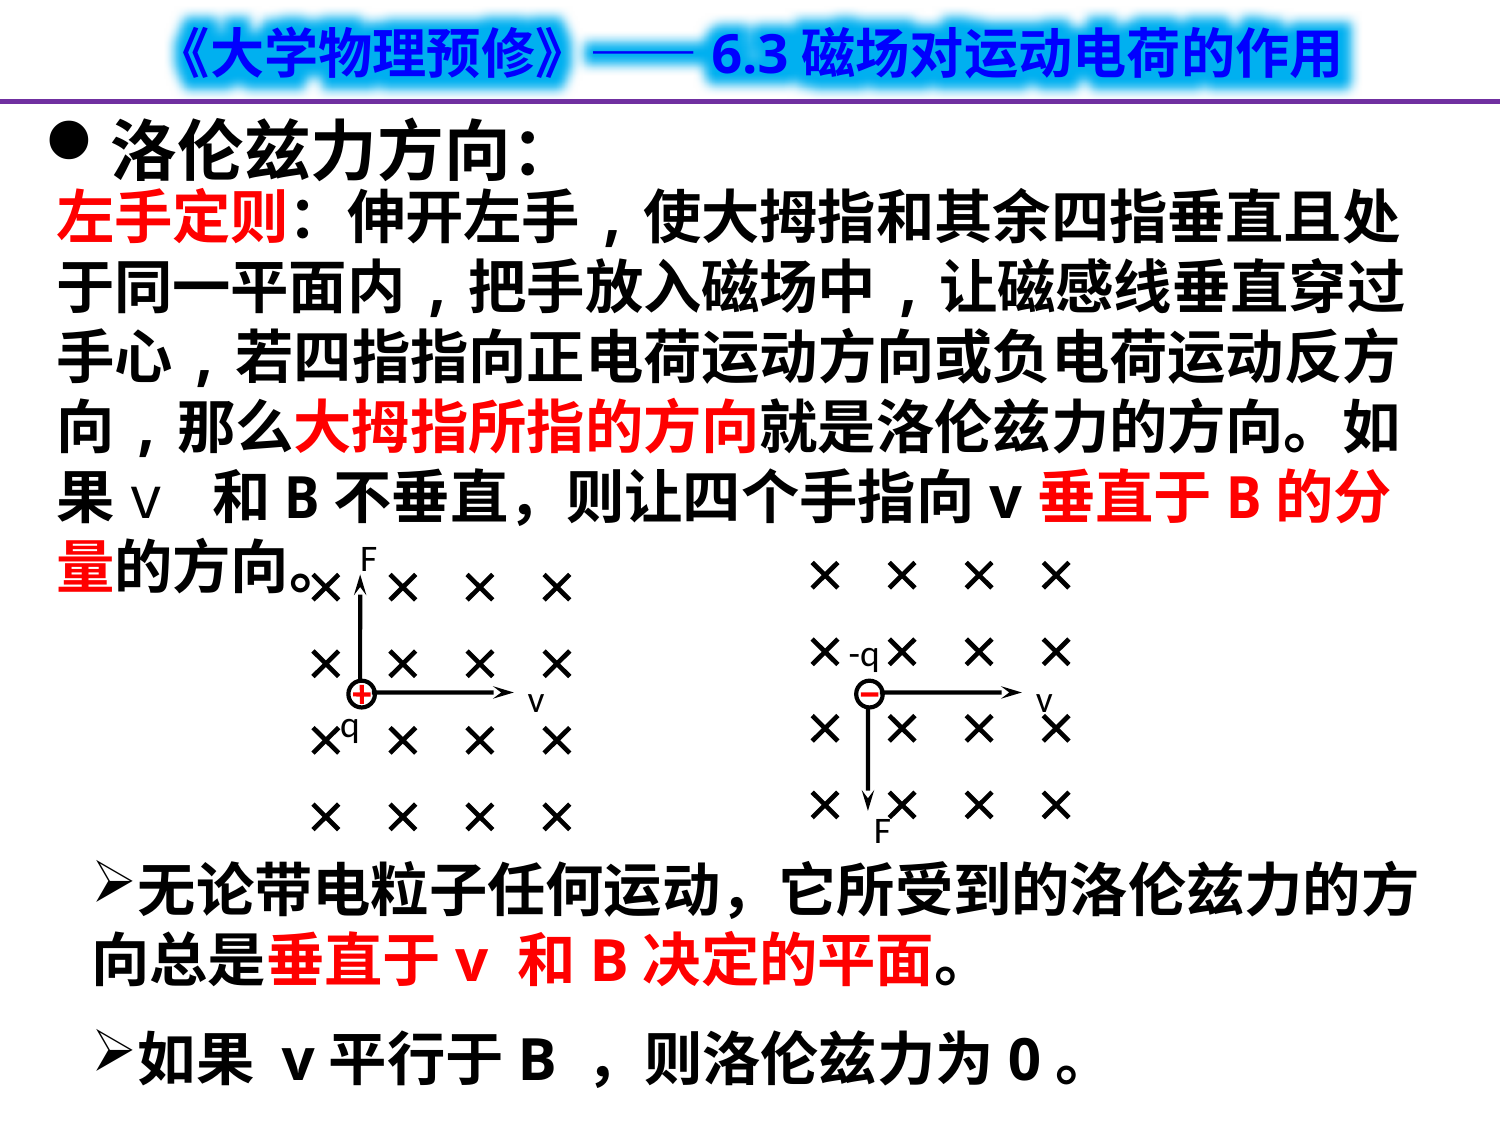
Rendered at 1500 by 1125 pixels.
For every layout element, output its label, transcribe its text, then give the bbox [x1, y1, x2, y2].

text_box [811, 562, 1070, 818]
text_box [342, 526, 396, 572]
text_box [312, 574, 570, 830]
text_box 洛伦兹力方向： [29, 101, 550, 197]
text_box 左手定则：伸开左手,使大拇指和其余四指垂直且处于同一平面内,把手放入磁场中,让磁感线垂直穿过手心,若四指指向正电荷运动方向或负电荷运动反方向,那么大拇指所指的方向就是洛伦兹力的方向。如果v 和B不垂直，则让四个手指向v垂直于B的分量的方向。 [41, 172, 1459, 608]
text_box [855, 827, 910, 860]
text_box 无论带电粒子任何运动，它所受到的洛伦兹力的方向总是垂直于v 和B决定的平面。 如果 v平行于B ，则洛伦兹力为0。 [76, 846, 1447, 1100]
